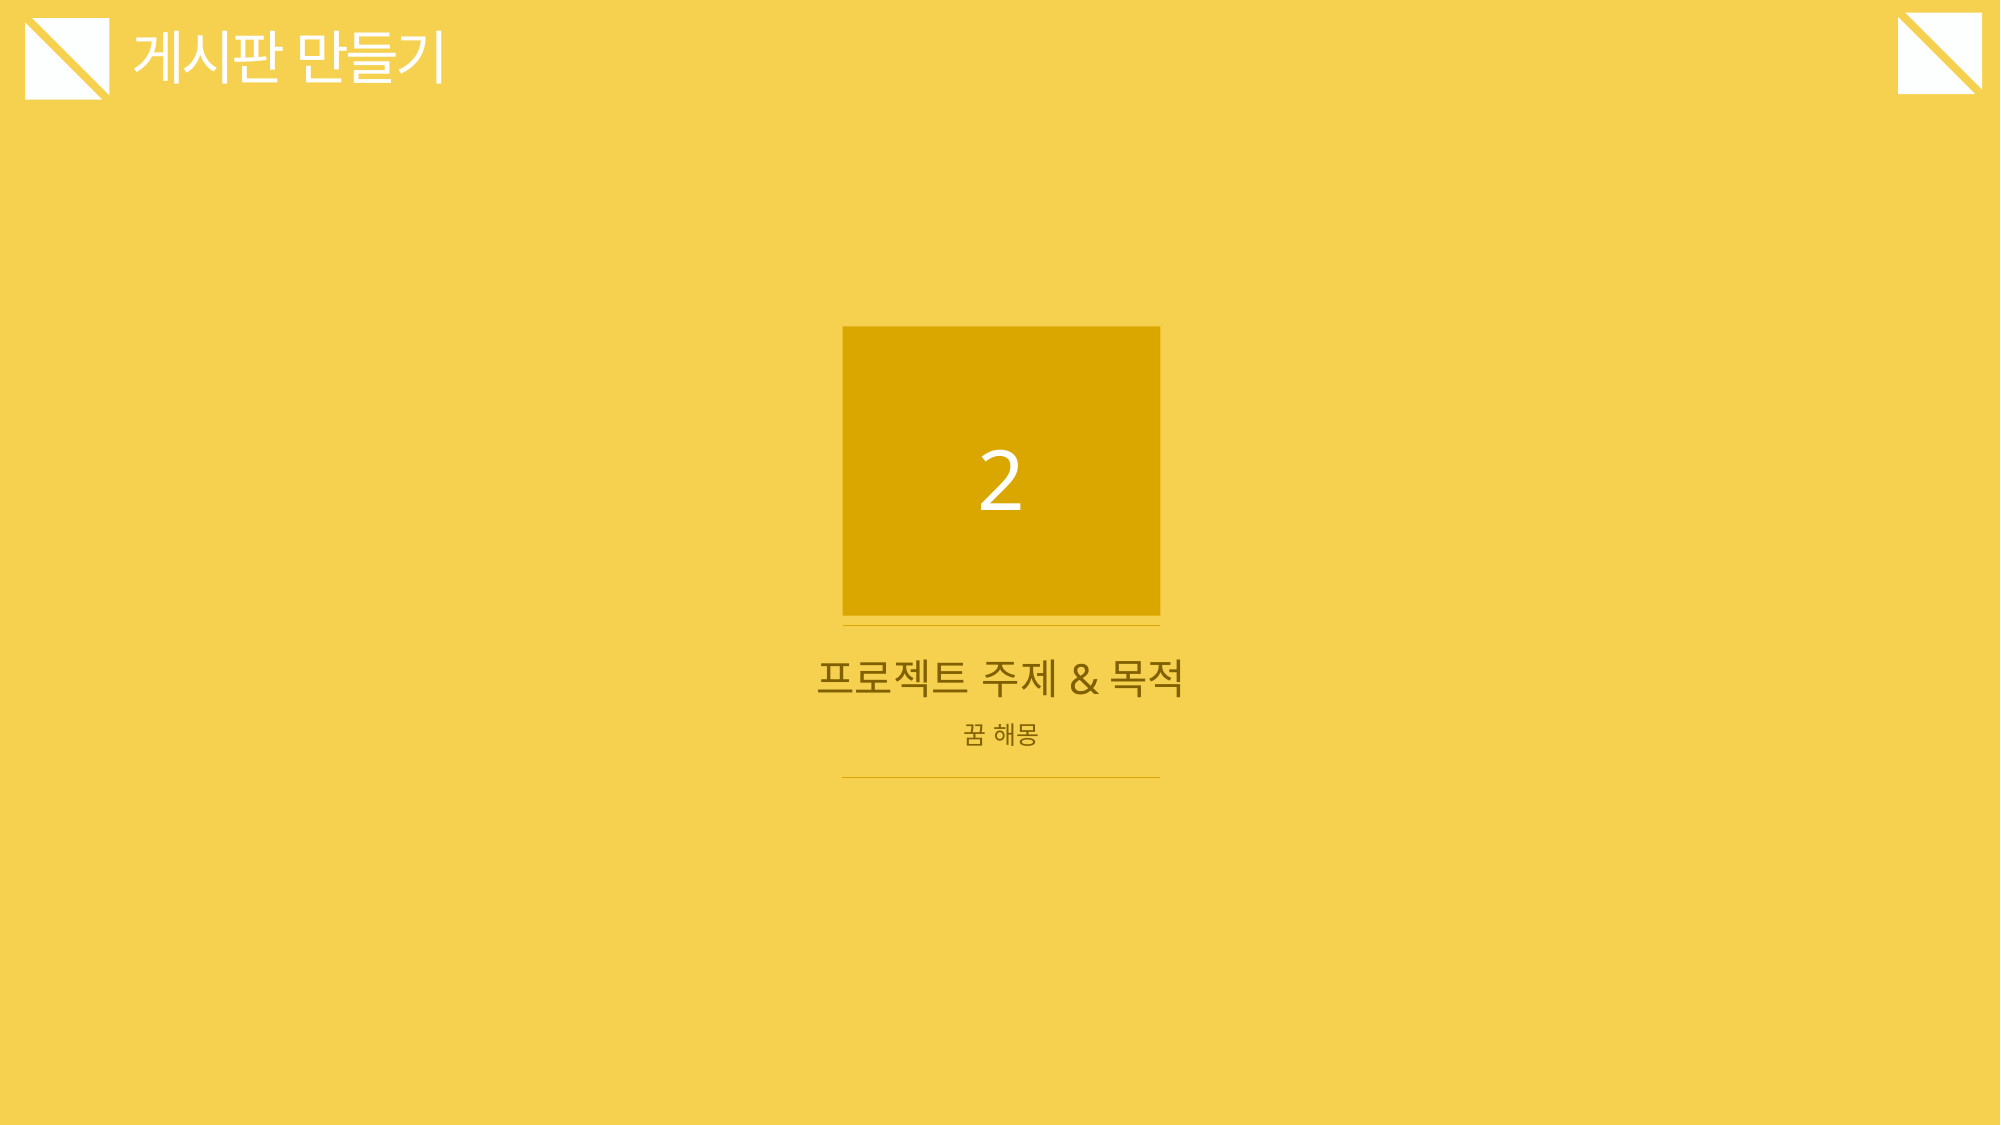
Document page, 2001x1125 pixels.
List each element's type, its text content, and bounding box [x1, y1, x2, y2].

text_box 꿈 해몽 [842, 712, 1161, 757]
text_box 게시판 만들기 [116, 13, 901, 99]
text_box [842, 325, 1161, 617]
text_box 2 [885, 419, 1118, 535]
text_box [25, 18, 110, 100]
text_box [1898, 12, 1983, 95]
text_box 프로젝트 주제&목적 [801, 645, 1202, 711]
